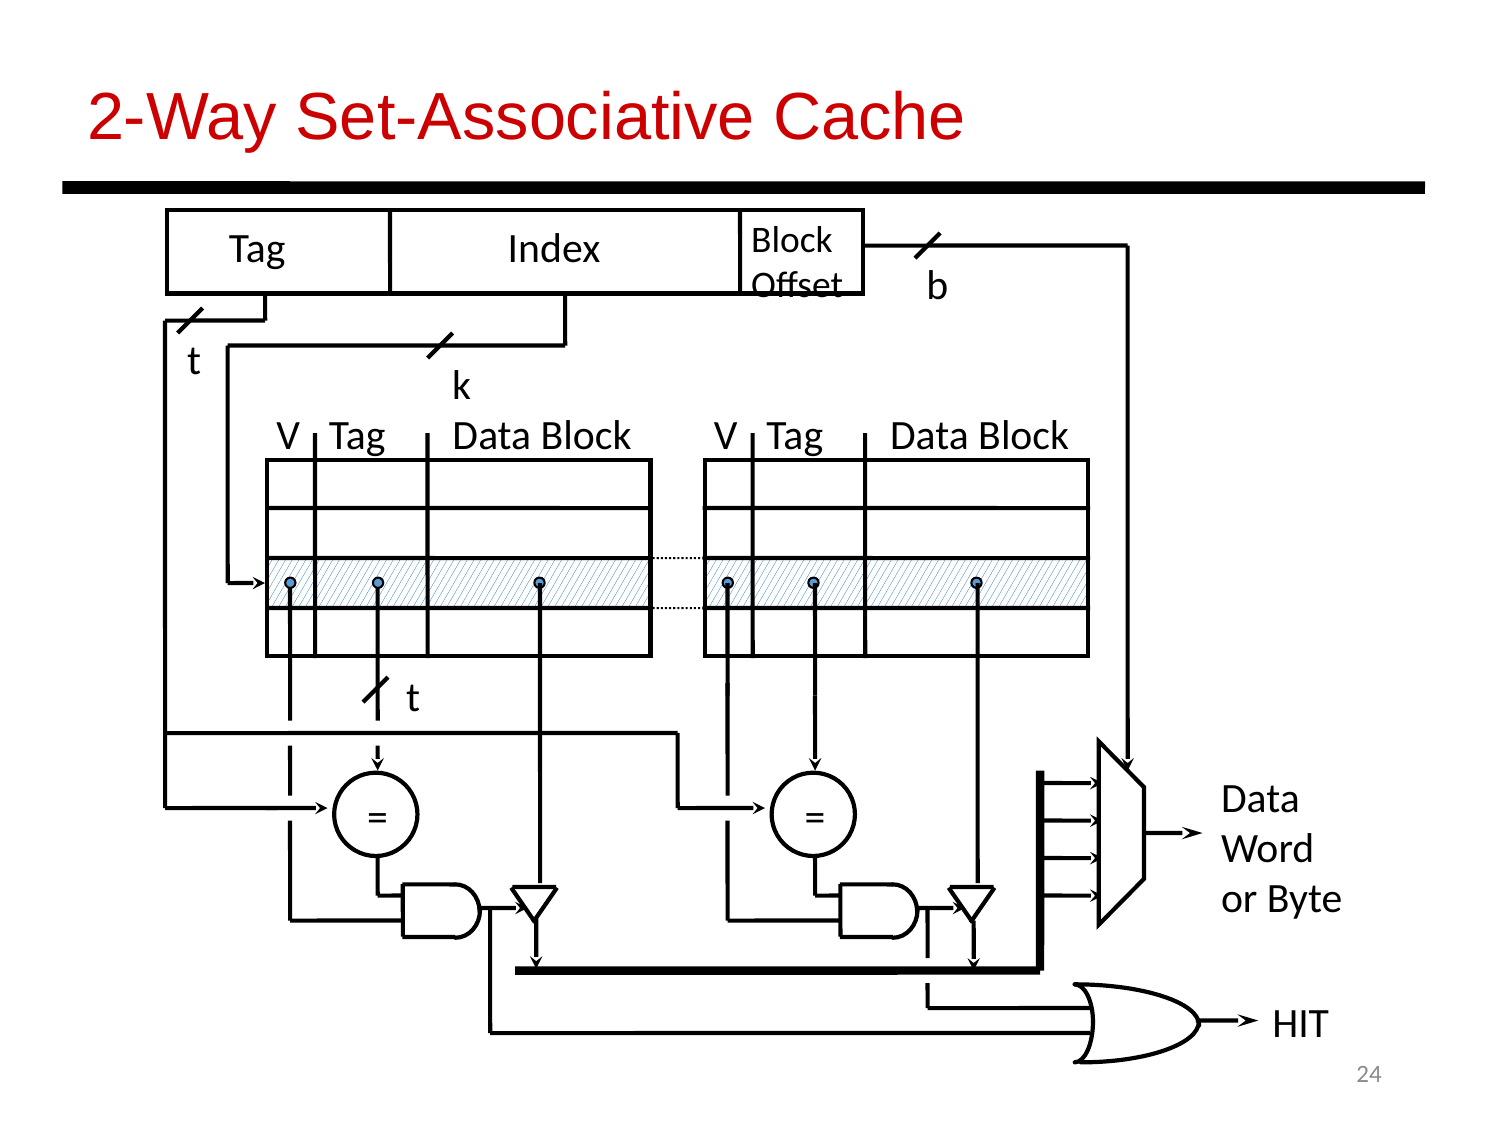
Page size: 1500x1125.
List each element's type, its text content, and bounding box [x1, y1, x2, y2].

slide_number 24 [1059, 1042, 1397, 1103]
text_box 2-Way Set-Associative Cache [72, 65, 1228, 160]
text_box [162, 207, 1364, 1063]
